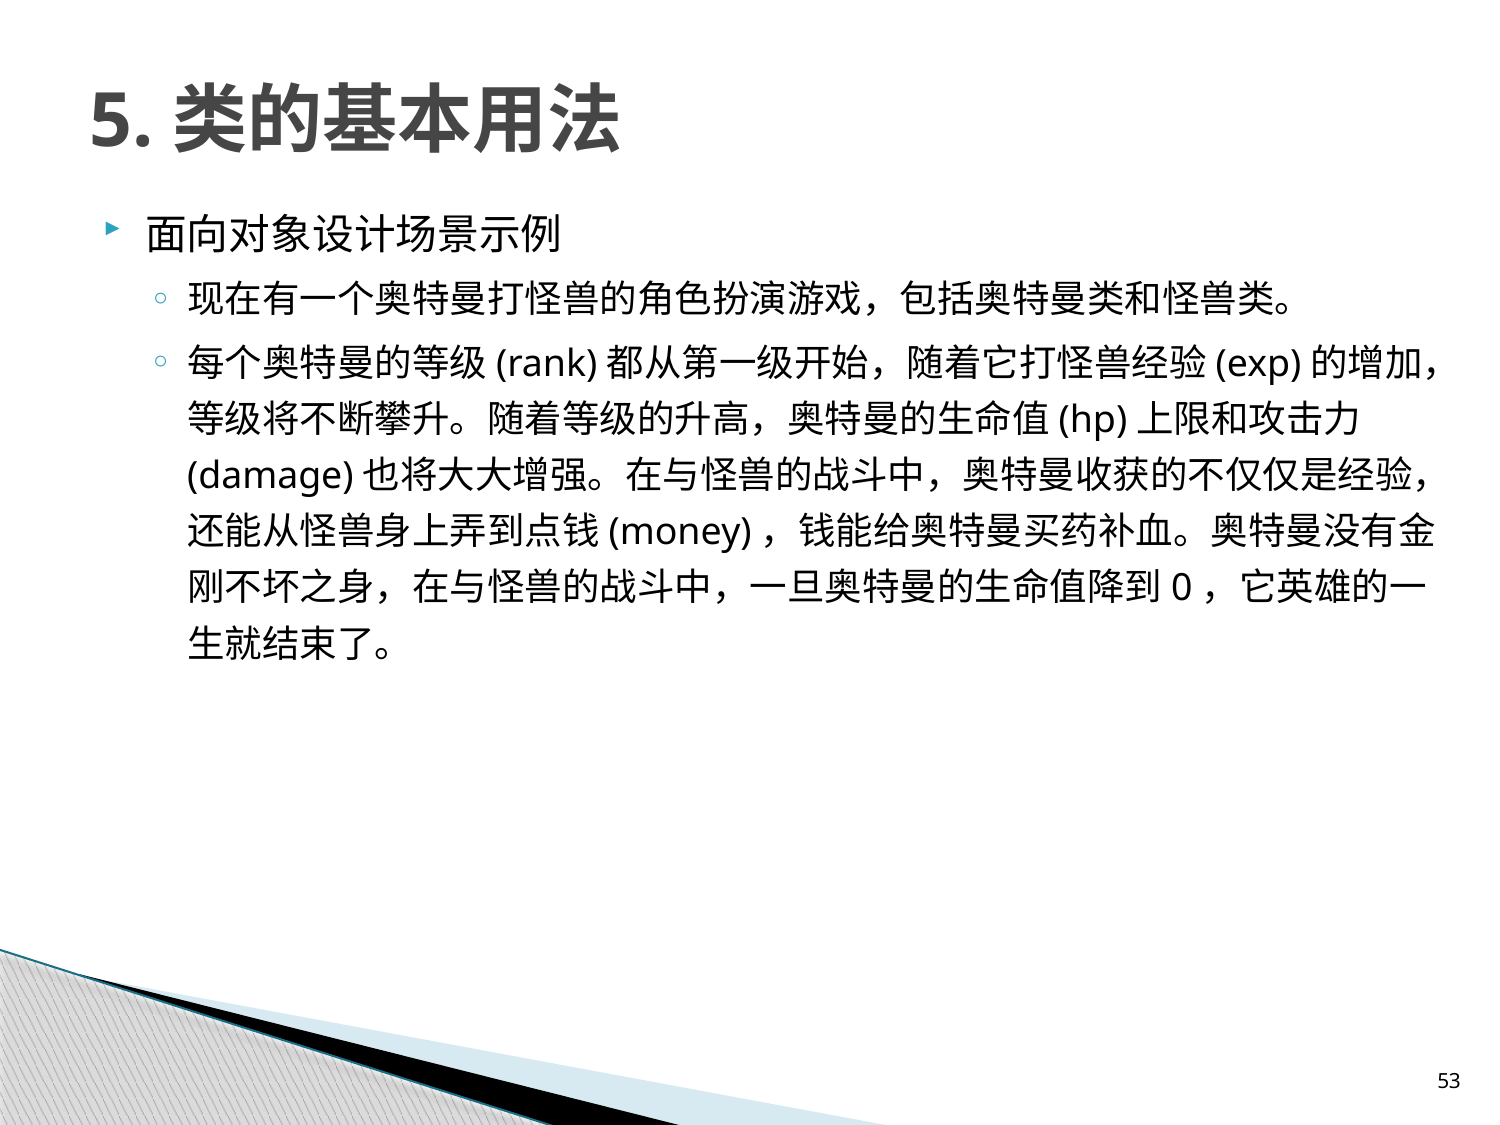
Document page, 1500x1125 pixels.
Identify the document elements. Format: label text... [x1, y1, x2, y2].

list 面向对象设计场景示例 现在有一个奥特曼打怪兽的角色扮演游戏，包括奥特曼类和怪兽类。 每个奥特曼的等级(rank)都从第一级开始，随着它打怪兽经验(exp)的增加，等级将不断攀升。随着等级的升高，奥特曼的生命值(hp)上限和攻击力(damage)也将大大增强。在与怪兽的战斗中，奥特曼收获的不仅仅是经验，还能从怪兽身上弄到点钱(money)，钱能给奥特曼买药补血。奥特曼没有金刚不坏之身，在与怪兽的战斗中，一旦奥特曼的生命值降到0，它英雄的一生就结束了。 [70, 187, 1454, 927]
title 5.类的基本用法 [75, 45, 1425, 188]
footer 53 [1089, 1042, 1476, 1103]
